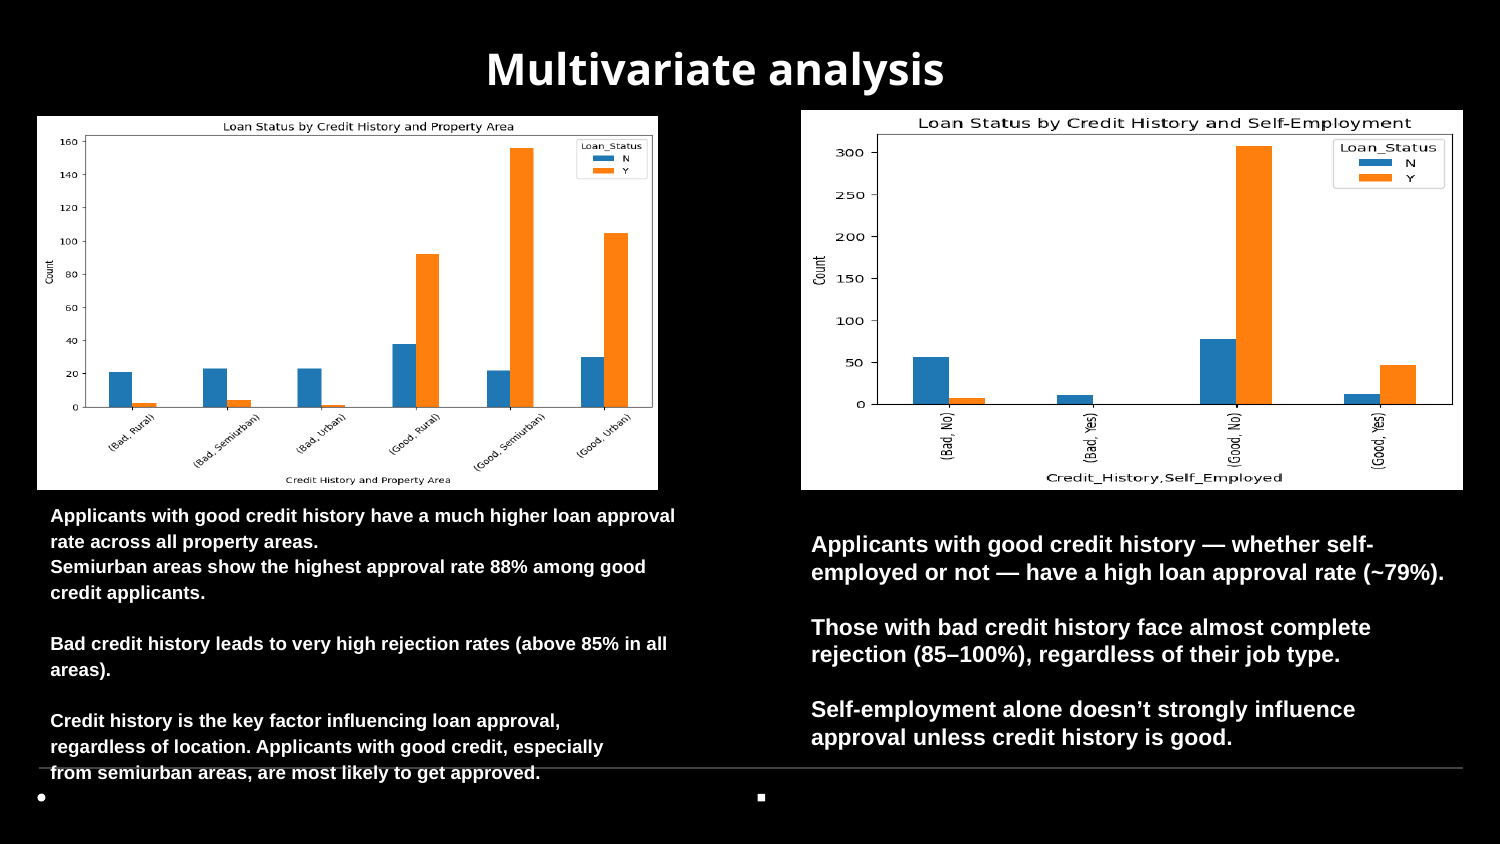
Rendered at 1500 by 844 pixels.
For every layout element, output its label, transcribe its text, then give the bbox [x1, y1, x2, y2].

picture [37, 116, 658, 490]
text_box Applicants with good credit history — whether self-employed or not — have a high loan approval rate (~79%). Those with bad credit history face almost complete rejection (85–100%), regardless of their job type. Self-employment alone doesn’t strongly influence approval unless credit history is good. [796, 515, 1468, 823]
text_box Multivariate analysis [470, 27, 1374, 110]
picture [801, 110, 1463, 490]
text_box Applicants with good credit history have a much higher loan approval rate across all property areas. Semiurban areas show the highest approval rate 88% among good credit applicants. Bad credit history leads to very high rejection rates (above 85% in all areas). Credit history is the key factor influencing loan approval, regardless of location. Applicants with good credit, especially from semiurban areas, are most likely to get approved. [35, 485, 716, 798]
